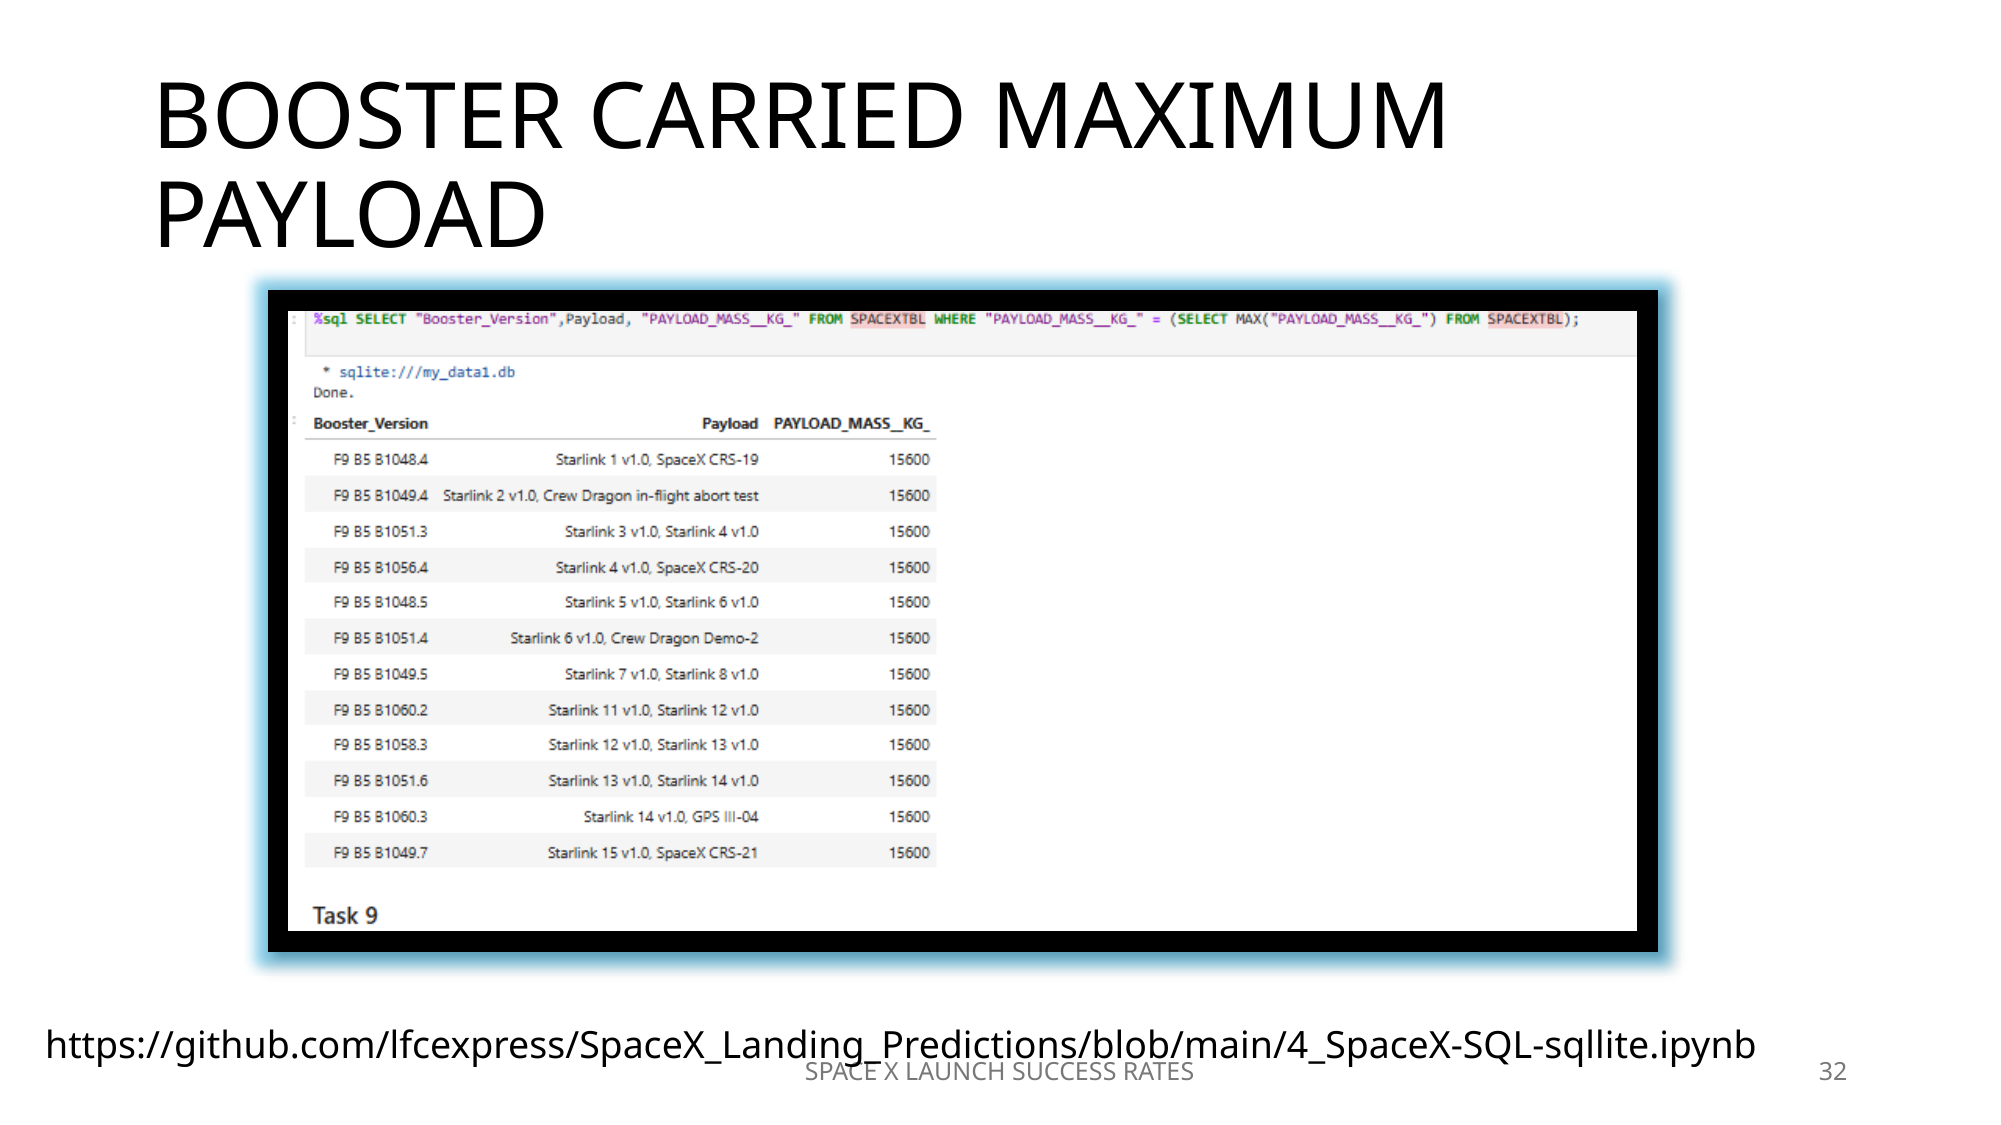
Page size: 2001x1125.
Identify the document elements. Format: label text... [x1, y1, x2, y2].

footer SPACE X LAUNCH SUCCESS RATES [662, 1042, 1338, 1103]
text_box https://github.com/lfcexpress/SpaceX_Landing_Predictions/blob/main/4_SpaceX-SQL-sqllite.ipynb [30, 1013, 1948, 1073]
title BOOSTER CARRIED MAXIMUM PAYLOAD [137, 59, 1863, 278]
picture [287, 310, 1638, 932]
slide_number 32 [1412, 1042, 1863, 1103]
